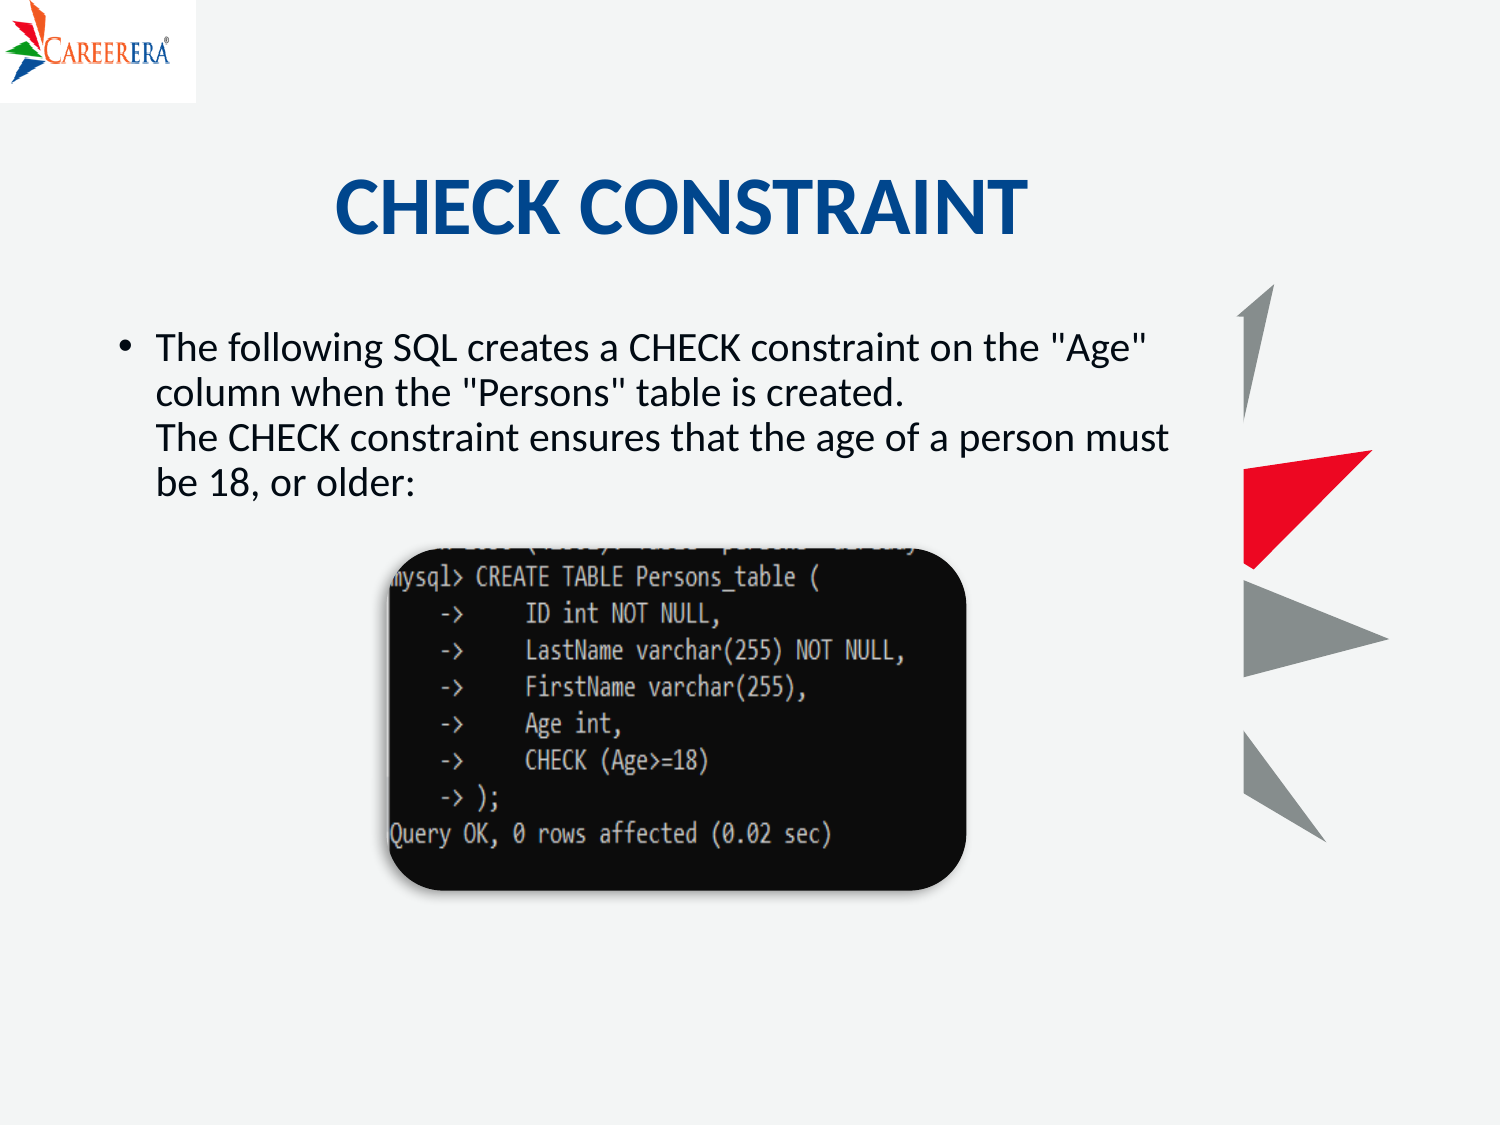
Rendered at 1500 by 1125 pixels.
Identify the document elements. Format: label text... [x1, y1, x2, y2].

list The following SQL creates a CHECK constraint on the "Age" column when the "Persons" table is created. The CHECK constraint ensures that the age of a person must be 18, or older: [103, 316, 1216, 515]
picture [0, 0, 197, 104]
text_box CHECK CONSTRAINT [126, 99, 1239, 317]
picture [386, 548, 967, 891]
